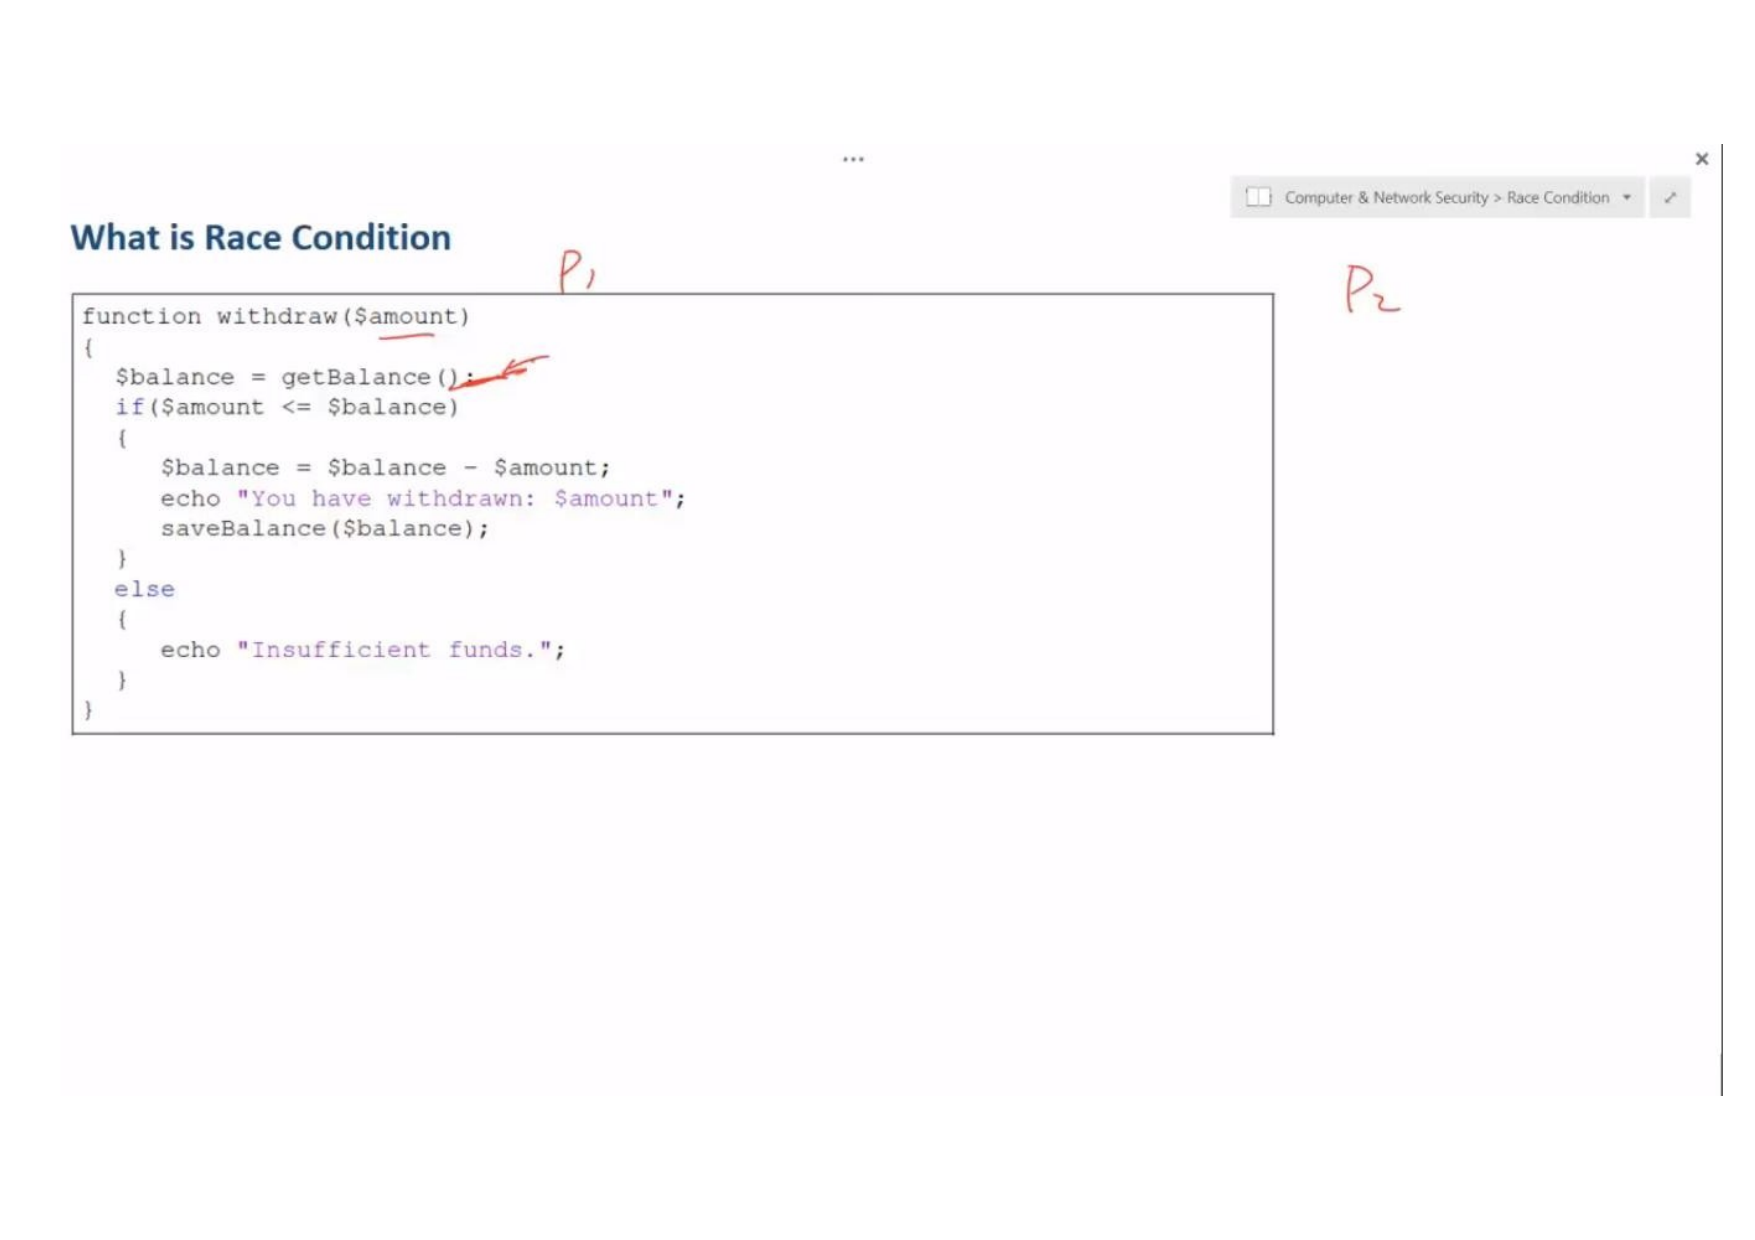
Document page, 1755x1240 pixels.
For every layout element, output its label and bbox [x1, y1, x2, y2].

text_box [60, 144, 1723, 1096]
